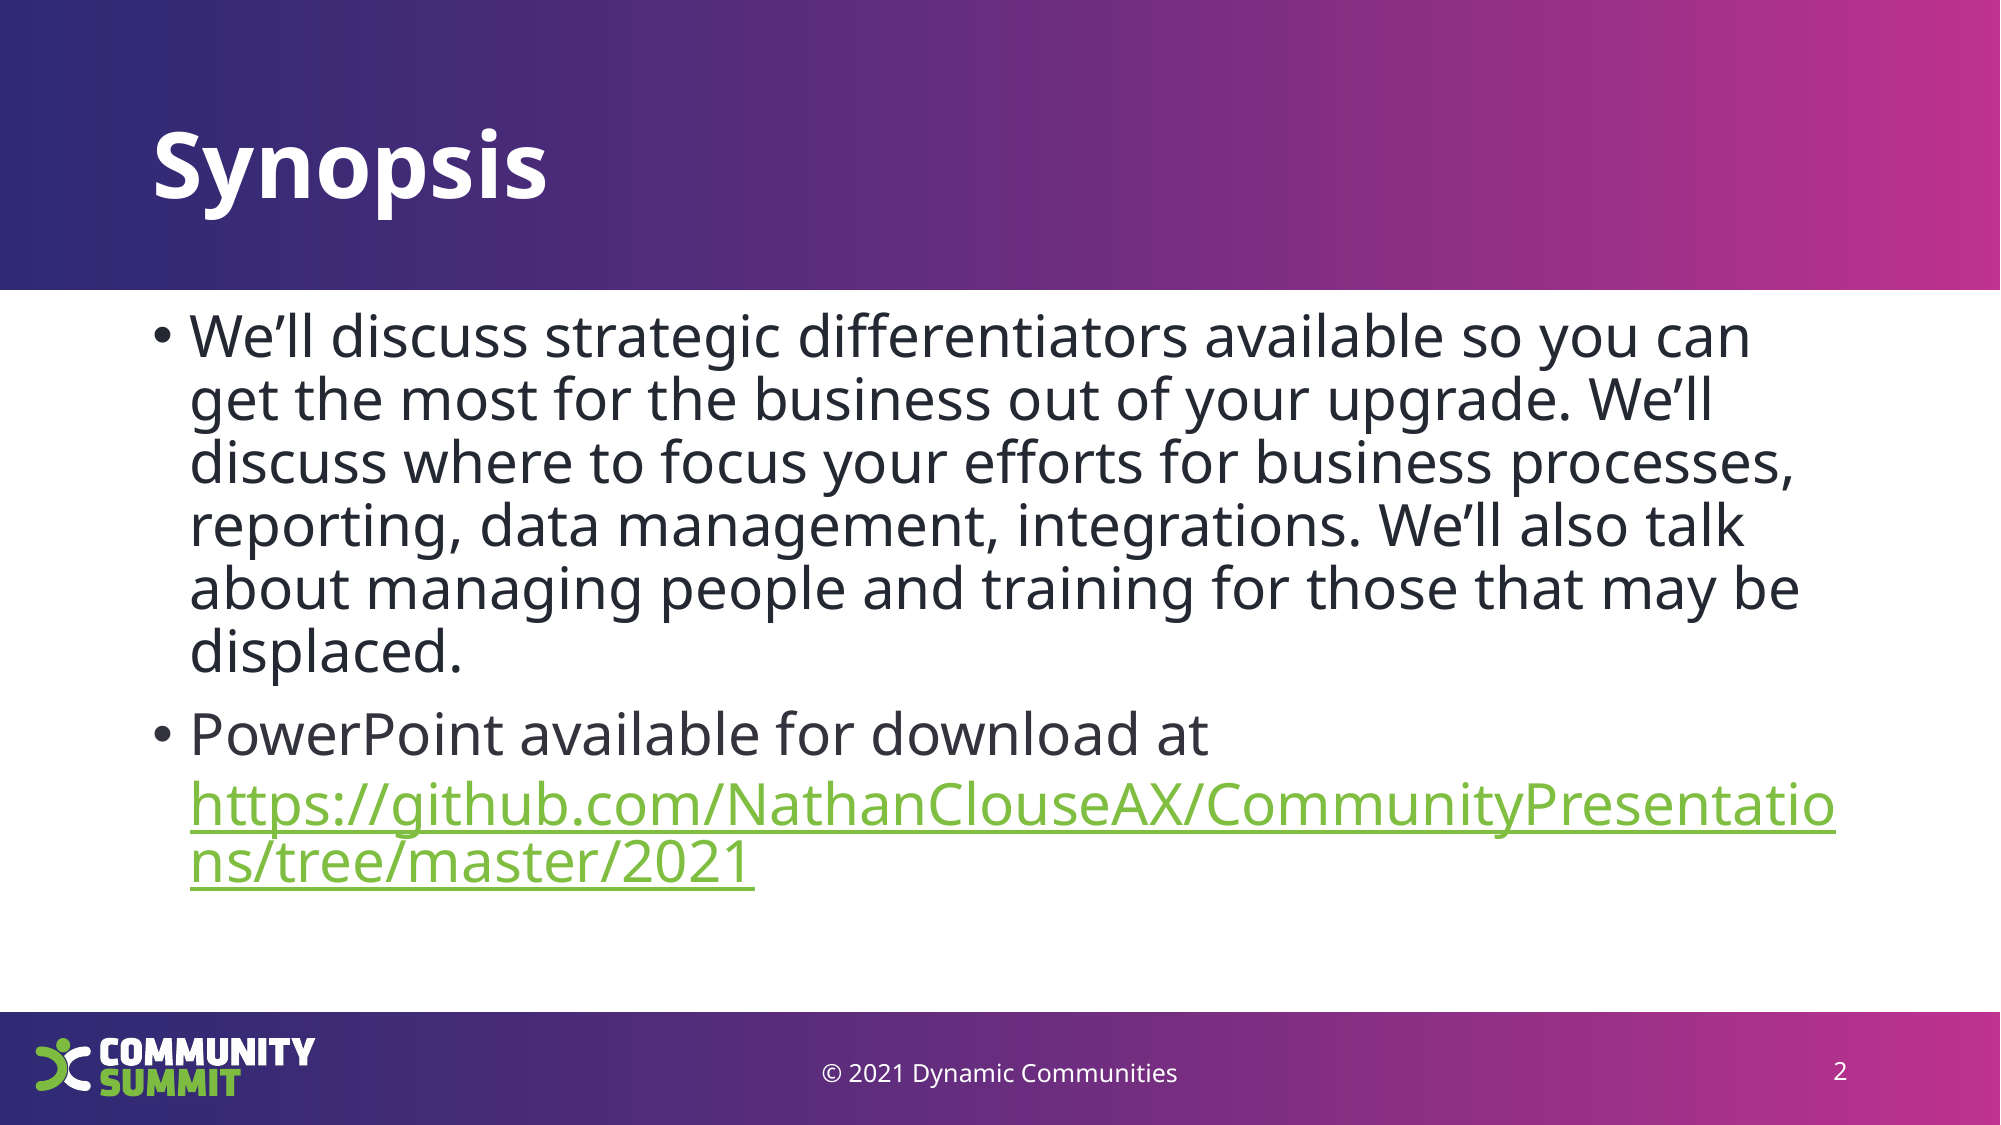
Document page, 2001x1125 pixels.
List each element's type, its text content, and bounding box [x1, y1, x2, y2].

footer © 2021 Dynamic Communities [662, 1042, 1338, 1103]
list We’ll discuss strategic differentiators available so you can get the most for the business out of your upgrade. We’ll discuss where to focus your efforts for business processes, reporting, data management, integrations. We’ll also talk about managing people and training for those that may be displaced. PowerPoint available for download at https://github.com/NathanClouseAX/CommunityPresentations/tree/master/2021 [137, 299, 1863, 1014]
slide_number 2 [1412, 1042, 1863, 1103]
picture [0, 0, 2000, 290]
title Synopsis [137, 59, 1863, 278]
picture [0, 1012, 2000, 1125]
